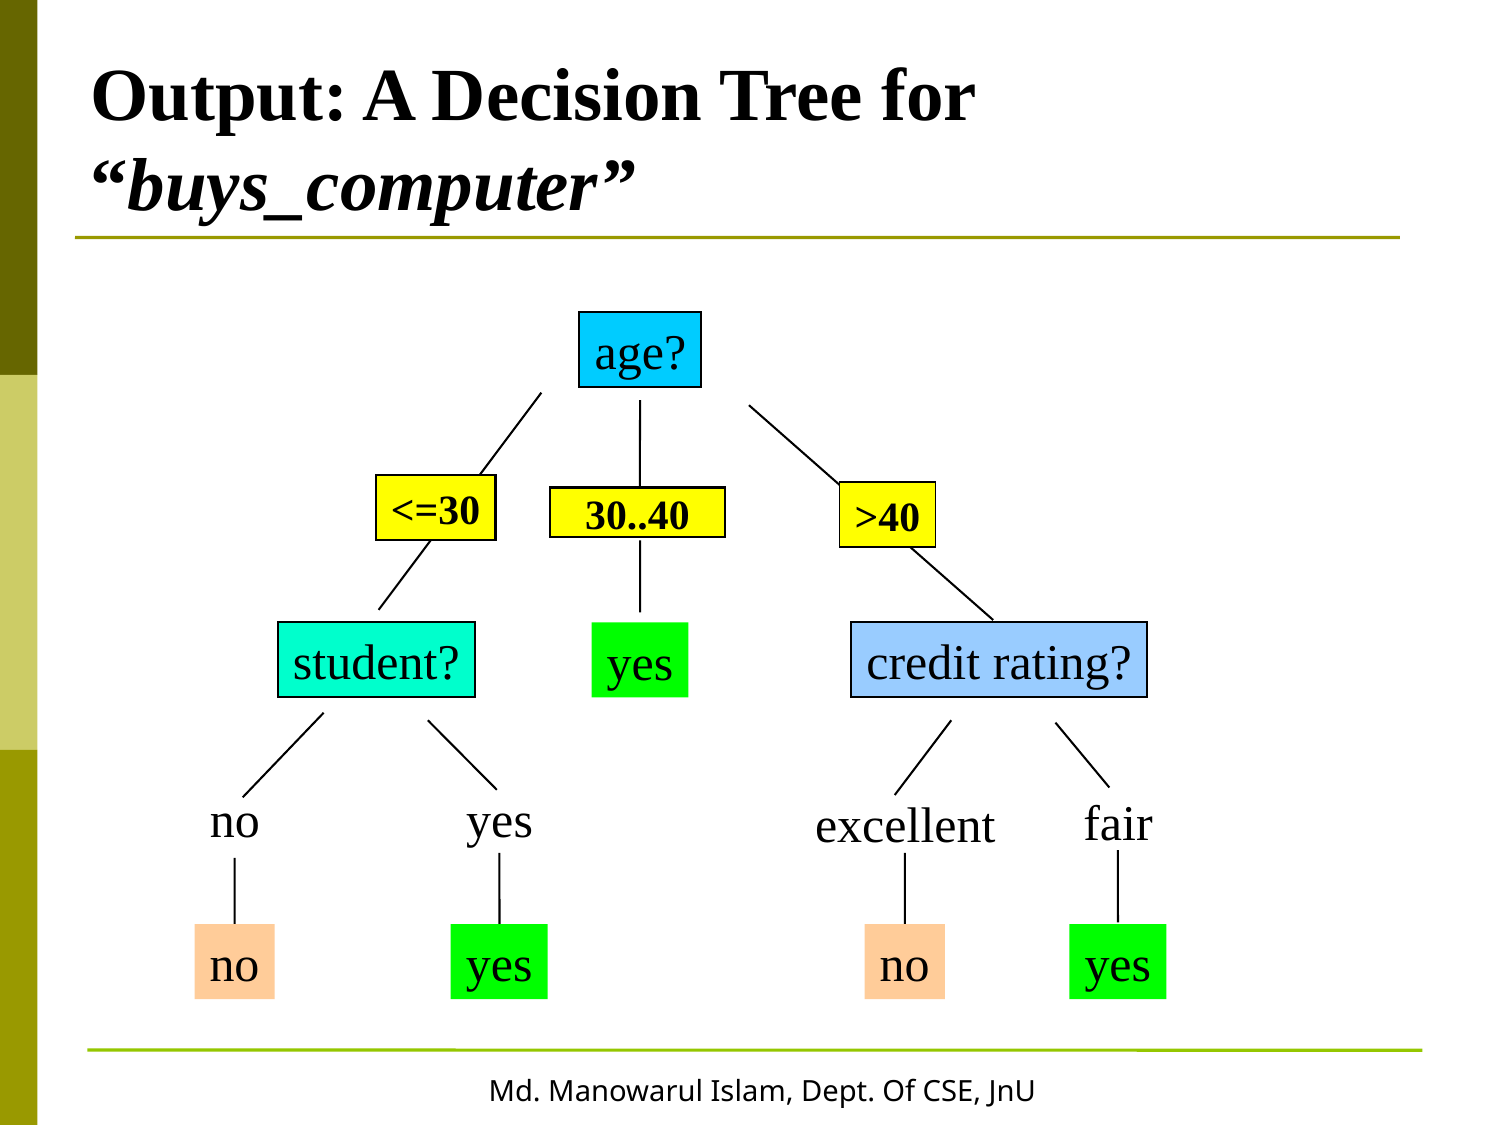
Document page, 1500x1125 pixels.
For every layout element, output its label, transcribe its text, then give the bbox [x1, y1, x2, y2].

text_box fair [1068, 782, 1169, 858]
text_box no [194, 924, 275, 1000]
text_box >40 [839, 481, 936, 547]
text_box age? [579, 311, 702, 387]
text_box no [194, 780, 275, 856]
title Output: A Decision Tree for “buys_computer” [74, 45, 1426, 233]
text_box overcast [541, 471, 739, 547]
text_box yes [591, 622, 689, 698]
text_box excellent [799, 785, 1012, 861]
text_box credit rating? [850, 621, 1148, 697]
text_box yes [451, 780, 549, 856]
text_box student? [277, 621, 476, 697]
text_box no [864, 924, 945, 1000]
text_box yes [1069, 924, 1167, 1000]
text_box <=30 [375, 474, 496, 541]
text_box yes [450, 924, 548, 1000]
text_box 30..40 [549, 487, 725, 538]
